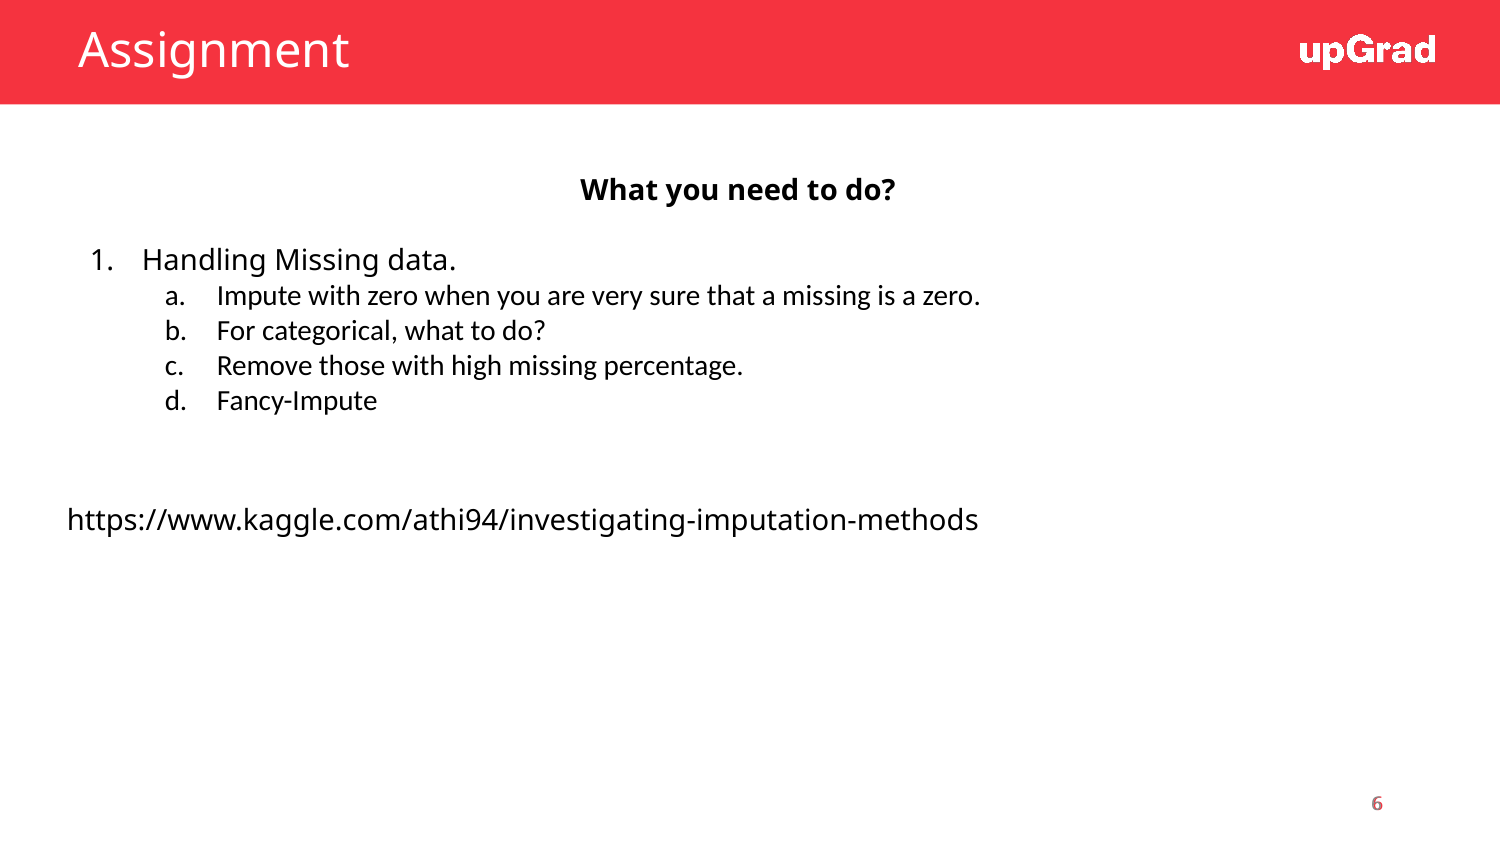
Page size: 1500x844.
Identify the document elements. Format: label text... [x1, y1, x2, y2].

picture [1300, 34, 1435, 70]
list What you need to do? Handling Missing data. Impute with zero when you are very sure that a missing is a zero. For categorical, what to do? Remove those with high missing percentage. Fancy-Impute https://www.kaggle.com/athi94/investigating-imputation-methods [51, 164, 1425, 827]
text_box Assignment [63, 20, 768, 87]
